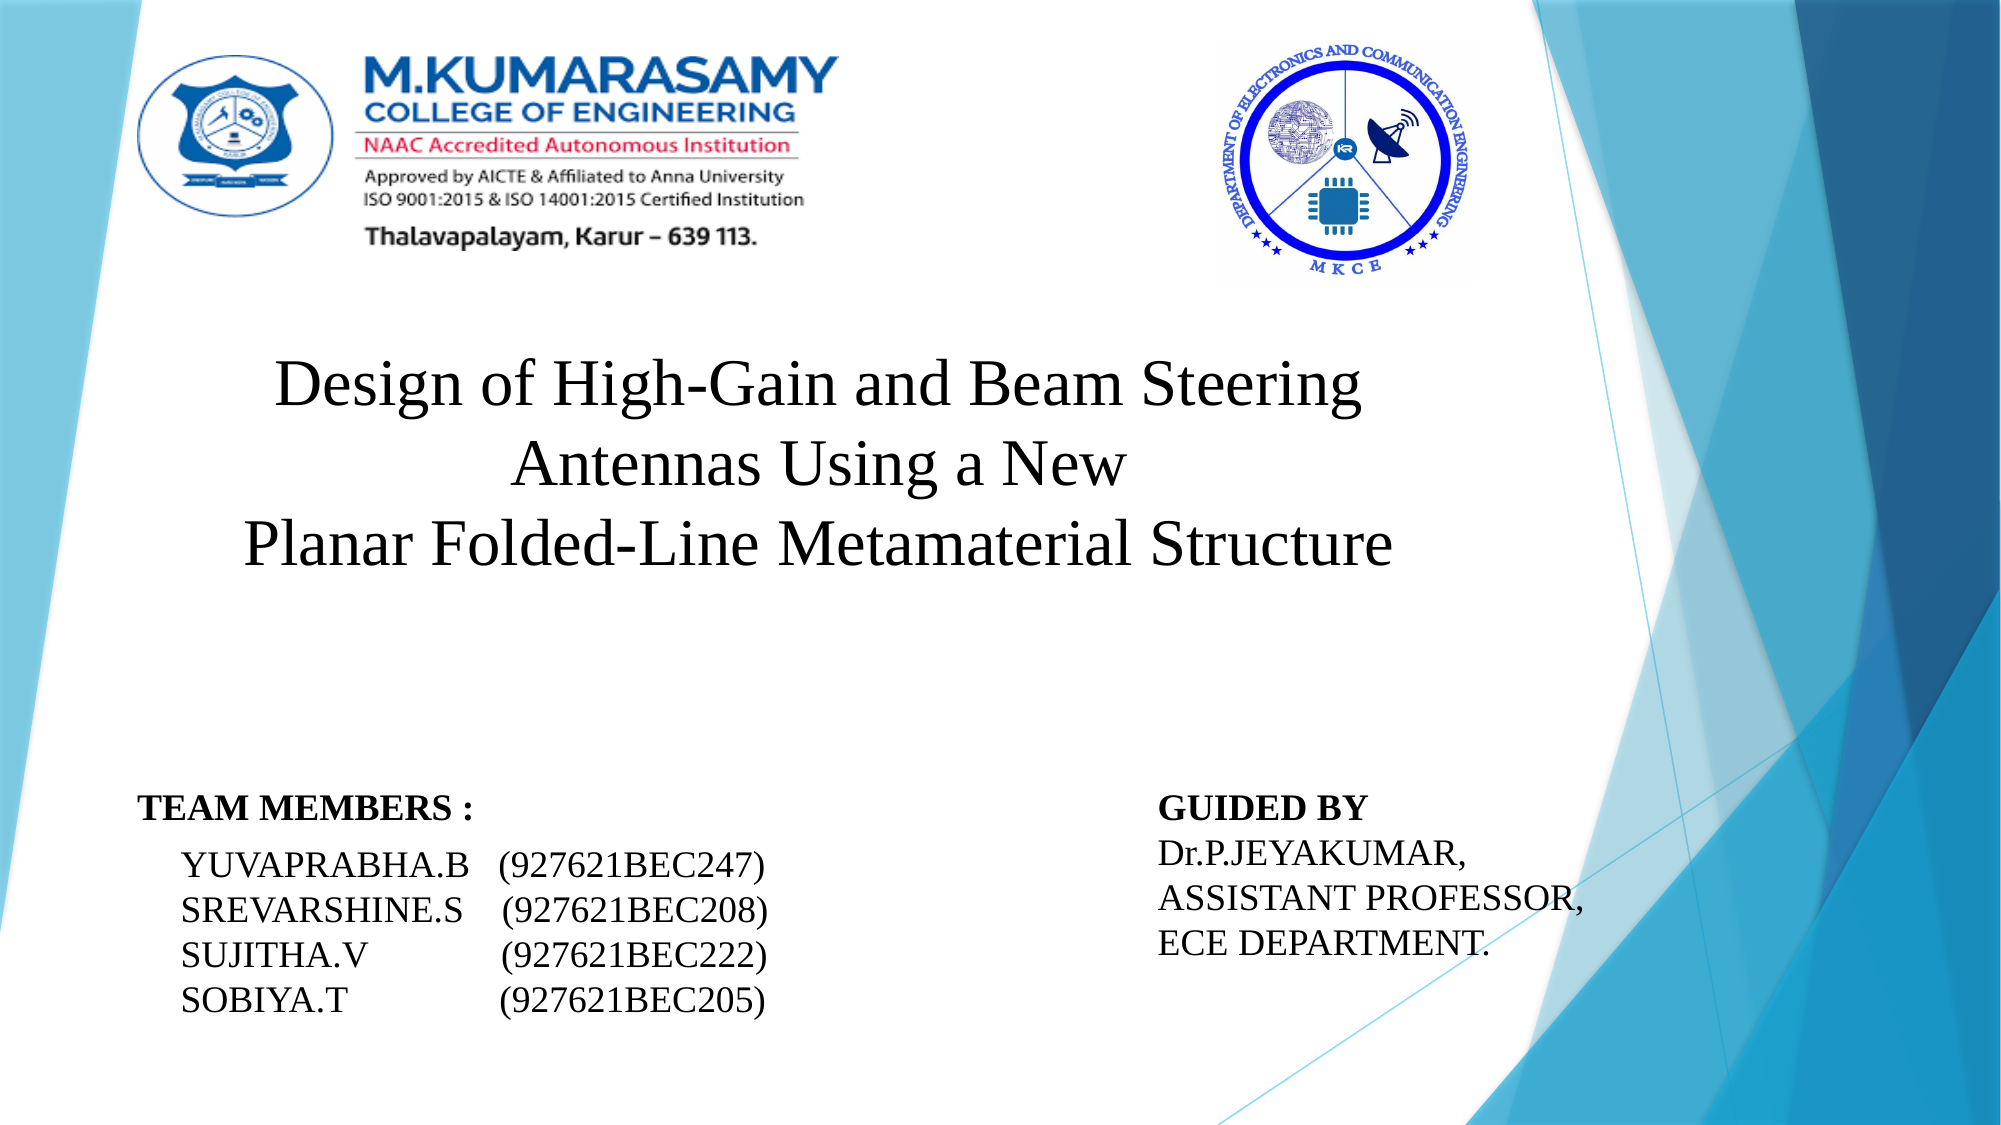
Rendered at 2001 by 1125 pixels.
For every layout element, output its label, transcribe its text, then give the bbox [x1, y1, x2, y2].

title Design of High-Gain and Beam Steering Antennas Using a New Planar Folded-Line Metamaterial Structure [214, 316, 1425, 587]
text_box GUIDED BY Dr.P.JEYAKUMAR, ASSISTANT PROFESSOR, ECE DEPARTMENT. [1142, 775, 1611, 971]
picture [1214, 35, 1479, 284]
text_box YUVAPRABHA.B (927621BEC247) SREVARSHINE.S (927621BEC208) SUJITHA.V (927621BEC222) SOBIYA.T (927621BEC205) [165, 832, 867, 1073]
picture [137, 54, 840, 251]
text_box TEAM MEMBERS : [122, 775, 533, 836]
